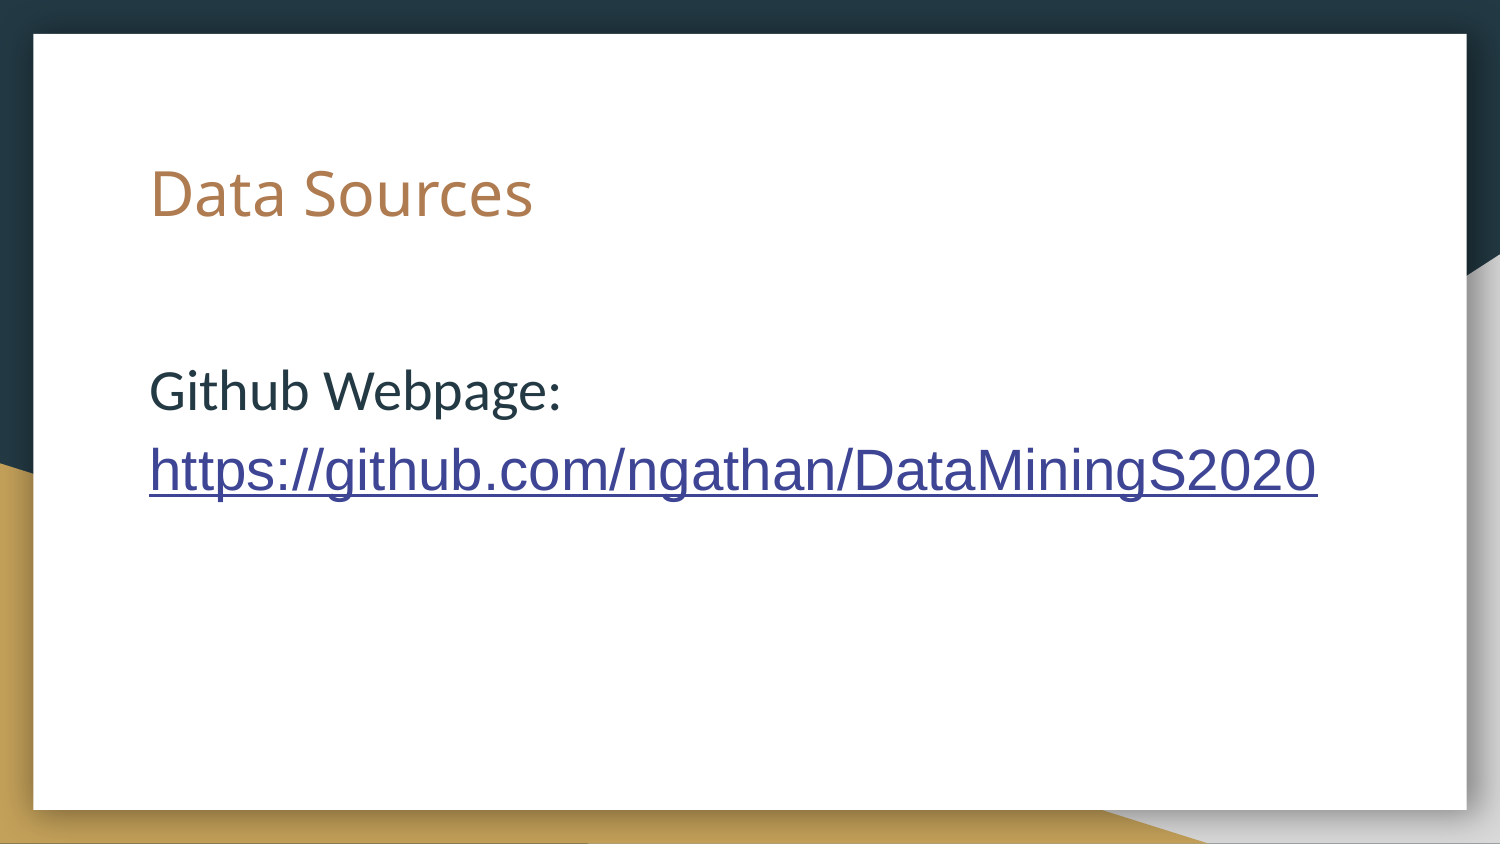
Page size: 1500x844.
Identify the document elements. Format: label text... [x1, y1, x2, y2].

list Github Webpage: https://github.com/ngathan/DataMiningS2020 [134, 326, 1366, 729]
title Data Sources [134, 138, 1366, 296]
